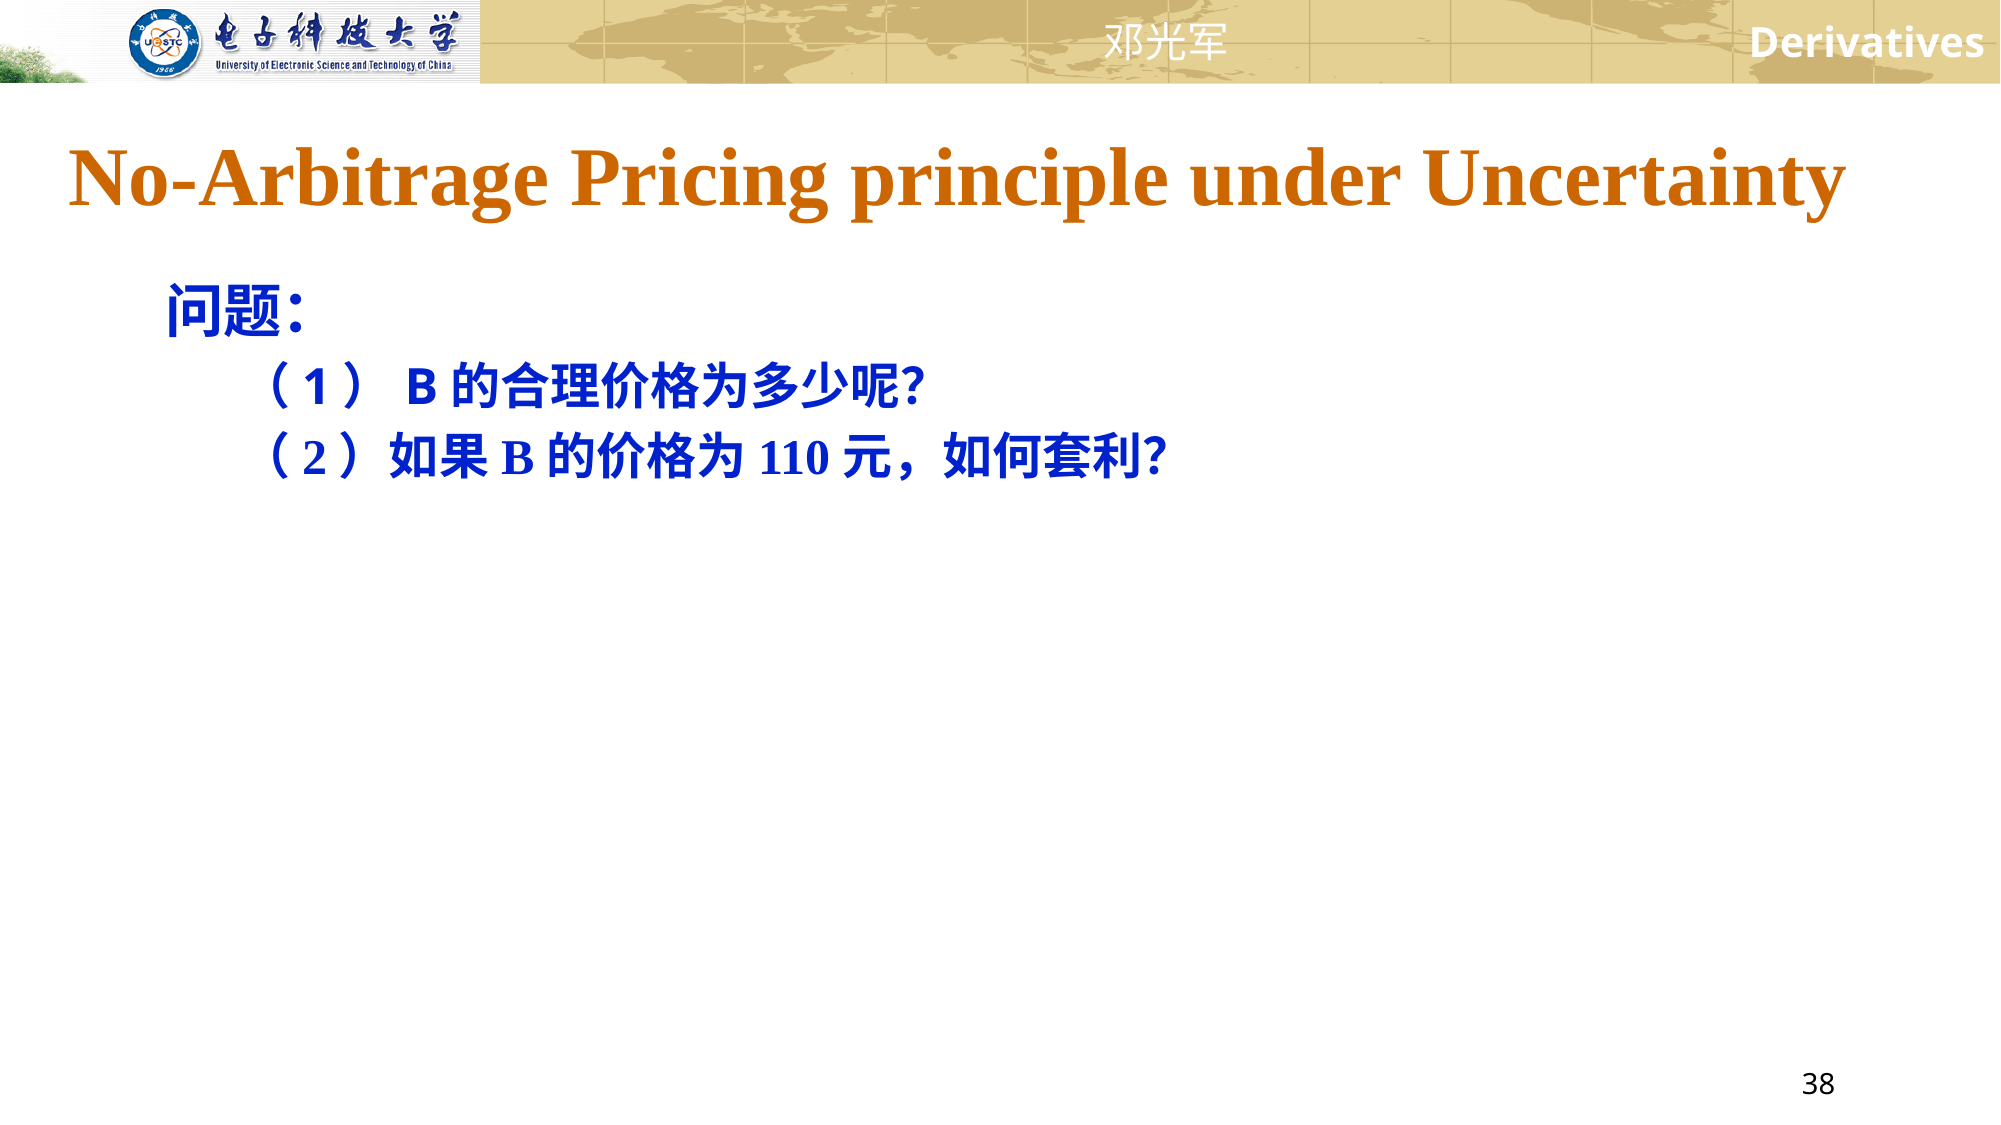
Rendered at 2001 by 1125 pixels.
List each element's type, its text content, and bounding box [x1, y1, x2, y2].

picture [0, 0, 480, 83]
list 问题： （1）B的合理价格为多少呢？ （2）如果B的价格为110元，如何套利？ [150, 267, 1850, 1028]
text_box No-Arbitrage Pricing principle under Uncertainty [53, 78, 1905, 266]
